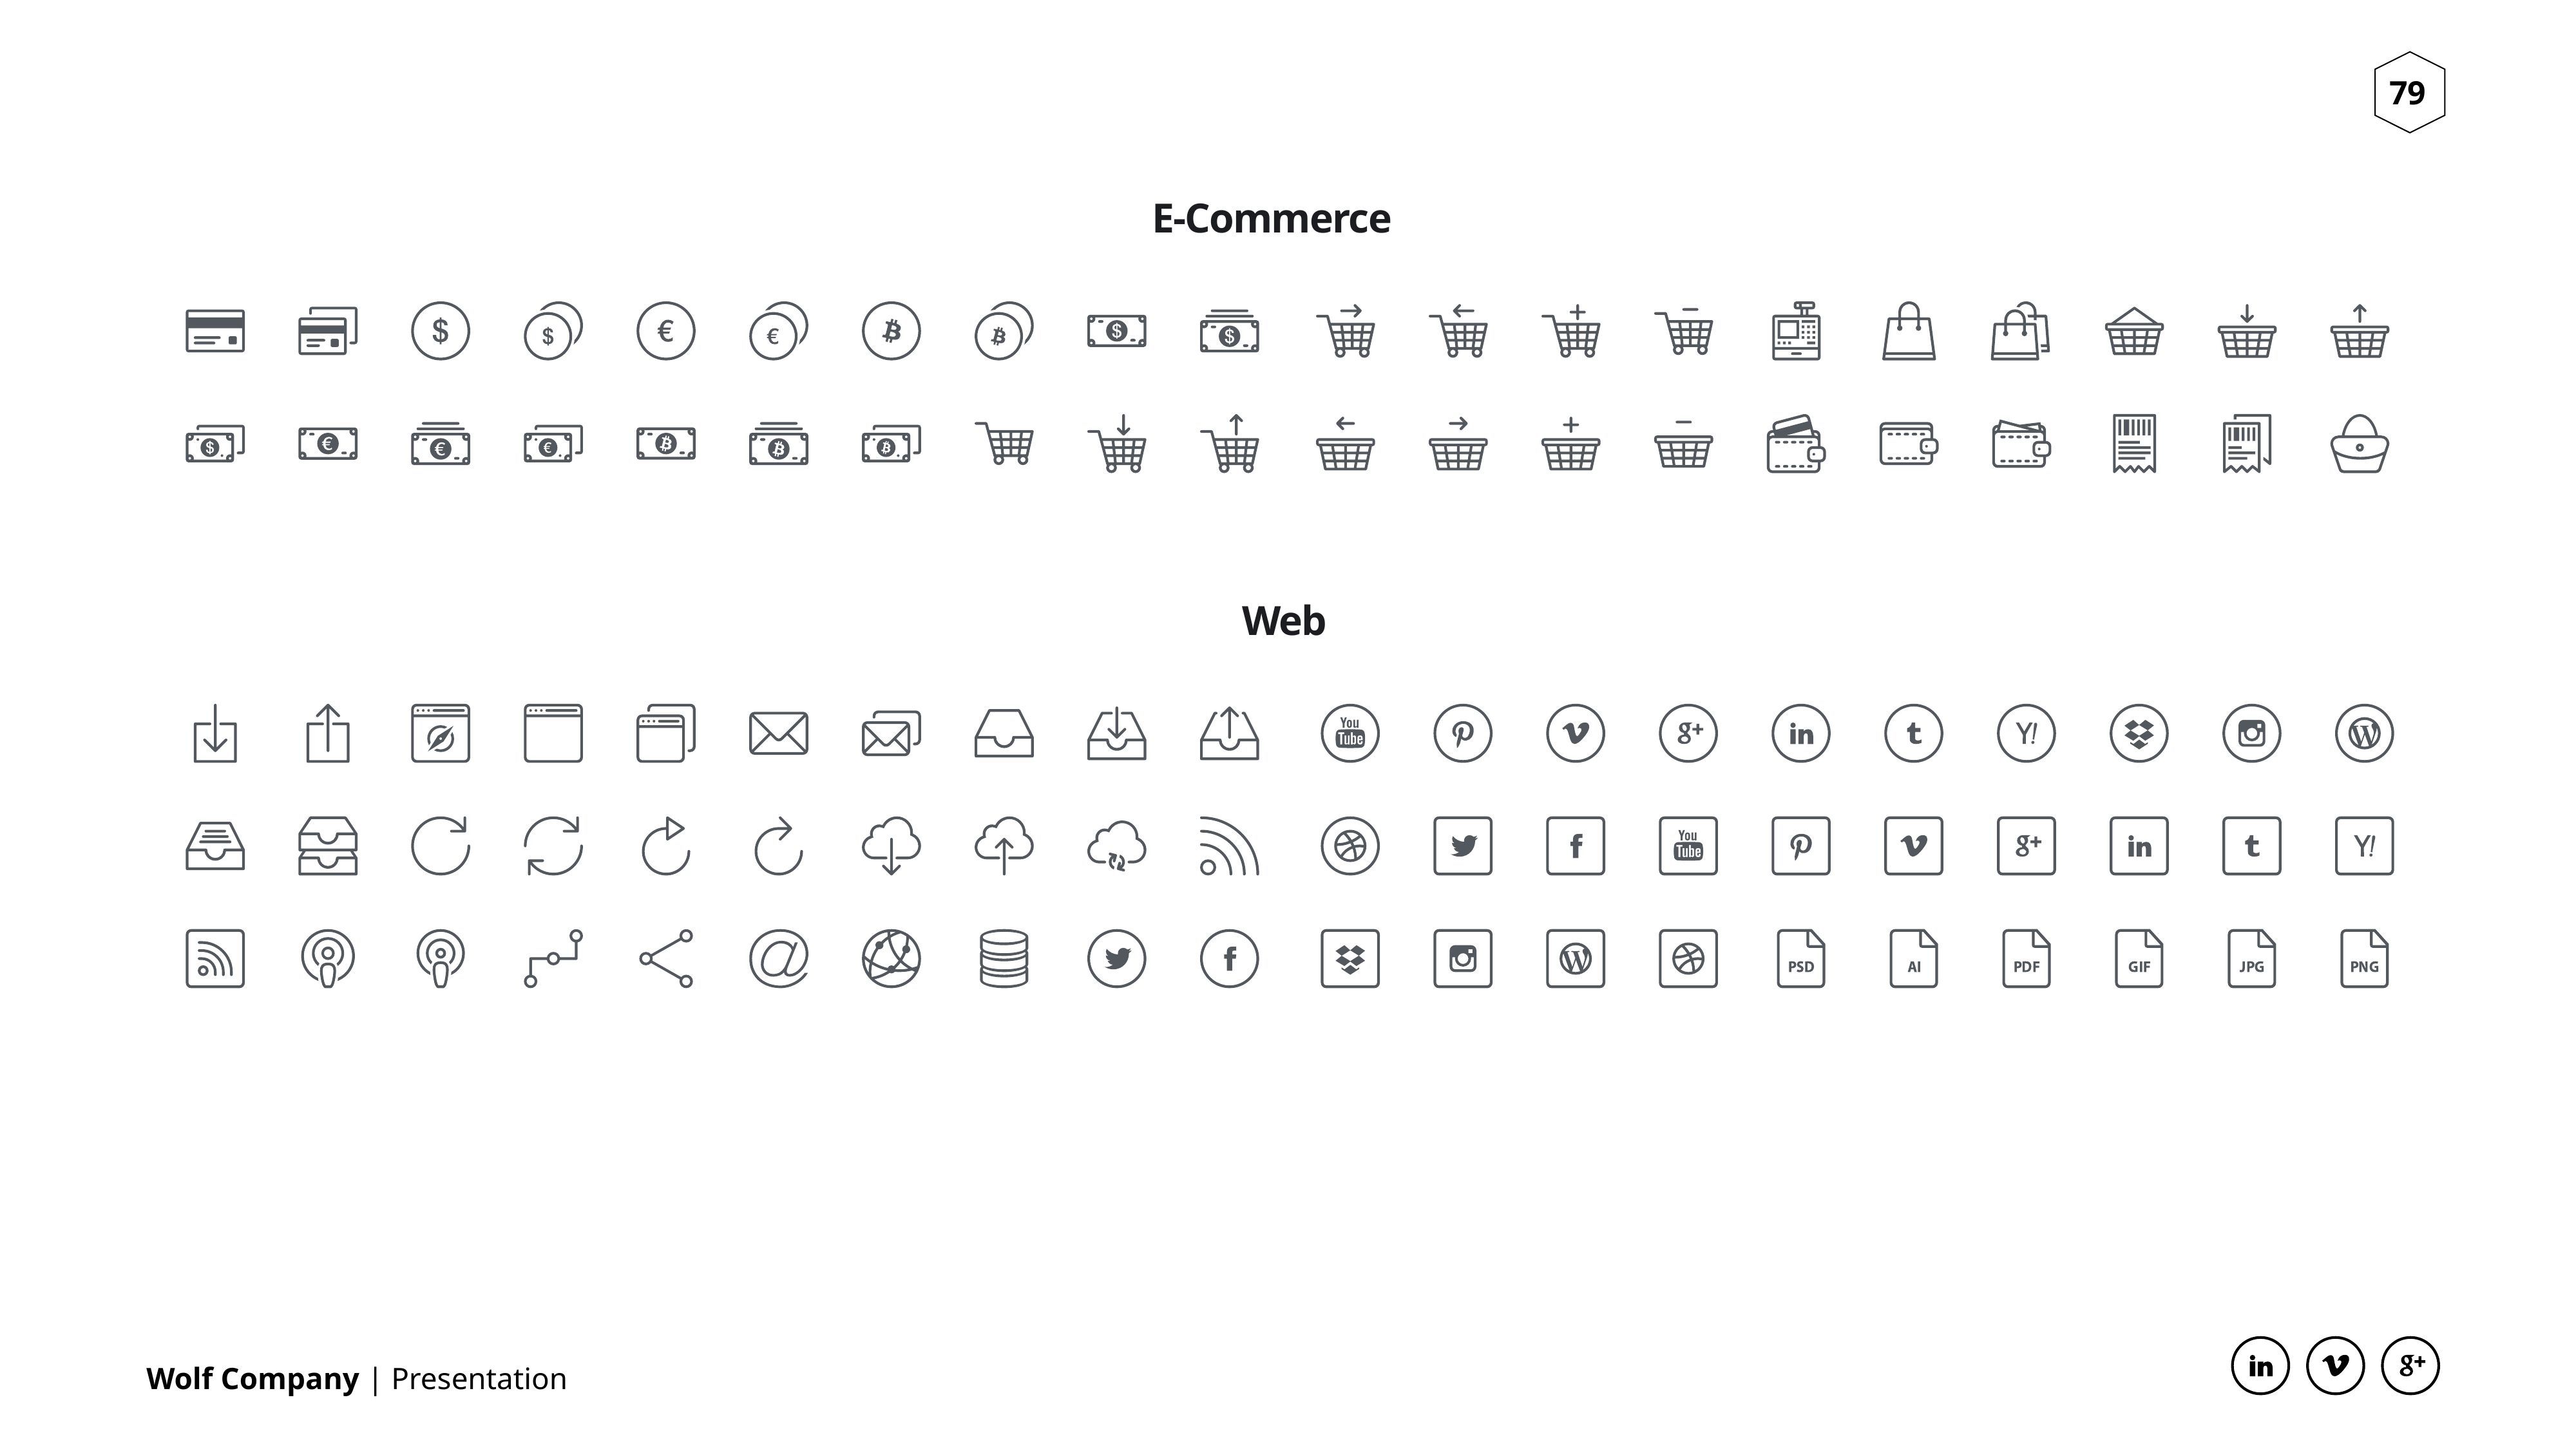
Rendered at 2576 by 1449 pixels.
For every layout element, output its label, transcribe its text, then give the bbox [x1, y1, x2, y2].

text_box [1569, 304, 1586, 321]
text_box [1220, 706, 1239, 739]
text_box [298, 317, 347, 355]
text_box [749, 433, 808, 466]
text_box [980, 929, 1029, 989]
text_box [1772, 301, 1821, 361]
text_box [2110, 816, 2169, 876]
text_box [524, 433, 573, 462]
text_box [1229, 413, 1243, 436]
text_box [1107, 706, 1127, 739]
text_box [411, 703, 470, 763]
text_box [203, 703, 228, 752]
text_box [862, 301, 921, 361]
text_box [1879, 422, 1939, 466]
text_box [1541, 438, 1601, 471]
text_box [1433, 816, 1493, 876]
text_box [636, 427, 696, 460]
text_box [524, 929, 583, 989]
text_box [524, 816, 579, 848]
text_box [1563, 417, 1579, 433]
text_box [432, 961, 449, 989]
text_box E-Commerce [1147, 188, 1397, 245]
text_box [2222, 816, 2282, 876]
text_box [306, 722, 350, 763]
text_box [2340, 929, 2389, 989]
text_box [2217, 325, 2277, 358]
text_box [636, 301, 696, 361]
text_box [872, 424, 921, 455]
text_box [1659, 703, 1718, 763]
text_box [2330, 413, 2390, 473]
text_box [975, 709, 1034, 758]
text_box [534, 424, 583, 455]
text_box [1433, 929, 1493, 989]
text_box [1340, 304, 1362, 317]
text_box [524, 703, 583, 763]
text_box [1682, 308, 1699, 311]
text_box [1321, 929, 1380, 989]
text_box [975, 312, 1024, 361]
text_box [193, 722, 237, 763]
text_box [642, 816, 691, 876]
text_box [2104, 307, 2164, 355]
text_box [2222, 703, 2282, 763]
text_box [1321, 703, 1380, 763]
text_box [320, 962, 336, 989]
text_box [1429, 438, 1488, 471]
text_box [2240, 304, 2254, 323]
text_box [647, 703, 696, 752]
text_box [1087, 430, 1147, 473]
text_box [990, 301, 1034, 345]
text_box [1205, 314, 1254, 317]
text_box [186, 309, 245, 353]
text_box [2113, 413, 2157, 473]
text_box [1541, 314, 1601, 358]
text_box [1675, 421, 1692, 424]
text_box [749, 312, 798, 361]
text_box [636, 714, 685, 763]
text_box [1087, 712, 1147, 761]
text_box [872, 710, 921, 746]
text_box [1766, 413, 1826, 473]
text_box [975, 422, 1034, 466]
text_box [1771, 816, 1831, 876]
text_box [316, 703, 341, 752]
text_box [639, 929, 693, 989]
text_box [1654, 435, 1713, 468]
text_box [2228, 929, 2276, 989]
text_box [1882, 301, 1936, 361]
text_box [2335, 816, 2394, 876]
text_box [298, 427, 358, 460]
text_box [1884, 816, 1943, 876]
text_box [1889, 929, 1938, 989]
text_box [1997, 703, 2056, 763]
text_box [882, 838, 901, 876]
text_box [862, 929, 921, 989]
text_box [1316, 438, 1375, 471]
text_box [309, 307, 358, 345]
text_box [1316, 314, 1375, 358]
text_box Web [1237, 591, 1331, 648]
text_box [539, 301, 583, 345]
text_box [1116, 855, 1125, 872]
text_box [416, 929, 465, 976]
text_box [2335, 703, 2394, 763]
text_box [2115, 929, 2164, 989]
text_box [2002, 929, 2051, 989]
text_box [862, 433, 911, 462]
text_box [411, 301, 470, 361]
text_box [2330, 325, 2390, 358]
text_box [1453, 304, 1474, 317]
text_box [1433, 703, 1493, 763]
text_box [1210, 309, 1248, 312]
text_box [1659, 929, 1718, 989]
text_box [1777, 929, 1826, 989]
text_box [1200, 929, 1259, 989]
text_box [1546, 929, 1606, 989]
text_box [186, 929, 245, 989]
text_box [1087, 314, 1147, 347]
text_box [524, 312, 573, 361]
text_box [411, 816, 470, 876]
text_box [421, 422, 460, 425]
text_box [1429, 314, 1488, 358]
text_box [1200, 320, 1259, 353]
text_box [528, 844, 583, 876]
text_box [1109, 853, 1117, 870]
text_box [298, 816, 358, 876]
text_box [862, 816, 921, 860]
text_box [1546, 703, 1606, 763]
text_box [416, 427, 465, 430]
text_box [2353, 304, 2367, 323]
text_box [1771, 703, 1831, 763]
text_box [1116, 413, 1131, 436]
text_box [749, 712, 808, 755]
text_box [1990, 309, 2039, 361]
text_box [196, 424, 245, 455]
text_box [765, 301, 808, 345]
text_box [995, 838, 1014, 876]
text_box [2233, 413, 2272, 466]
text_box [1449, 417, 1468, 430]
text_box [1087, 929, 1147, 989]
text_box [862, 721, 911, 757]
text_box [1200, 430, 1259, 473]
text_box [1200, 712, 1259, 761]
text_box [411, 433, 470, 466]
text_box [1546, 816, 1606, 876]
text_box [1321, 816, 1380, 876]
text_box [1659, 816, 1718, 876]
text_box [1654, 312, 1713, 355]
text_box [1200, 816, 1259, 876]
text_box [1087, 820, 1147, 864]
text_box [749, 929, 808, 989]
text_box [1992, 419, 2052, 468]
text_box [759, 422, 798, 425]
text_box [2110, 703, 2169, 763]
text_box [186, 822, 245, 871]
text_box [1997, 816, 2056, 876]
text_box [301, 929, 355, 981]
text_box [1884, 703, 1943, 763]
text_box [2223, 422, 2261, 473]
text_box [186, 433, 234, 462]
text_box [975, 816, 1034, 860]
text_box [754, 427, 803, 430]
text_box [754, 816, 803, 876]
text_box [1336, 417, 1355, 430]
text_box [2016, 301, 2050, 353]
